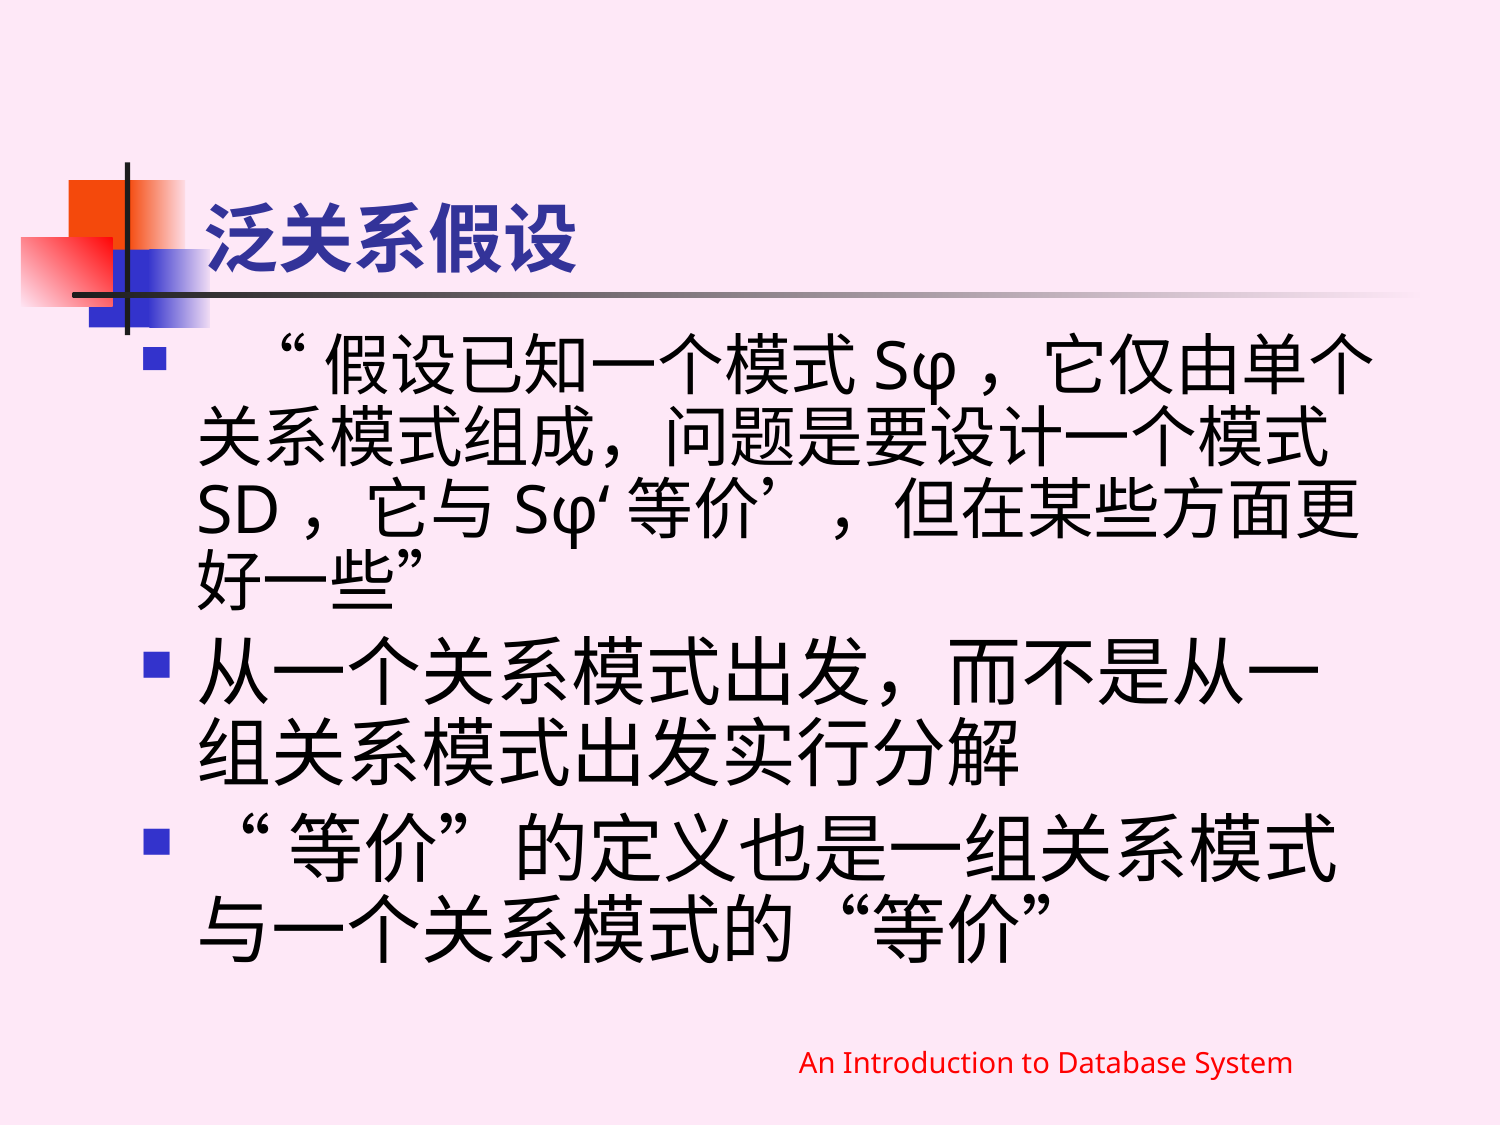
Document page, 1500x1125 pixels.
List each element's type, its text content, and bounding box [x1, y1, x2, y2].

footer An Introduction to Database System [655, 1011, 1438, 1087]
title 泛关系假设 [188, 101, 1468, 289]
list “假设已知一个模式Sφ，它仅由单个关系模式组成，问题是要设计一个模式SD，它与Sφ‘等价’，但在某些方面更好一些” 从一个关系模式出发，而不是从一组关系模式出发实行分解 “等价”的定义也是一组关系模式与一个关系模式的“等价” [124, 324, 1401, 1001]
